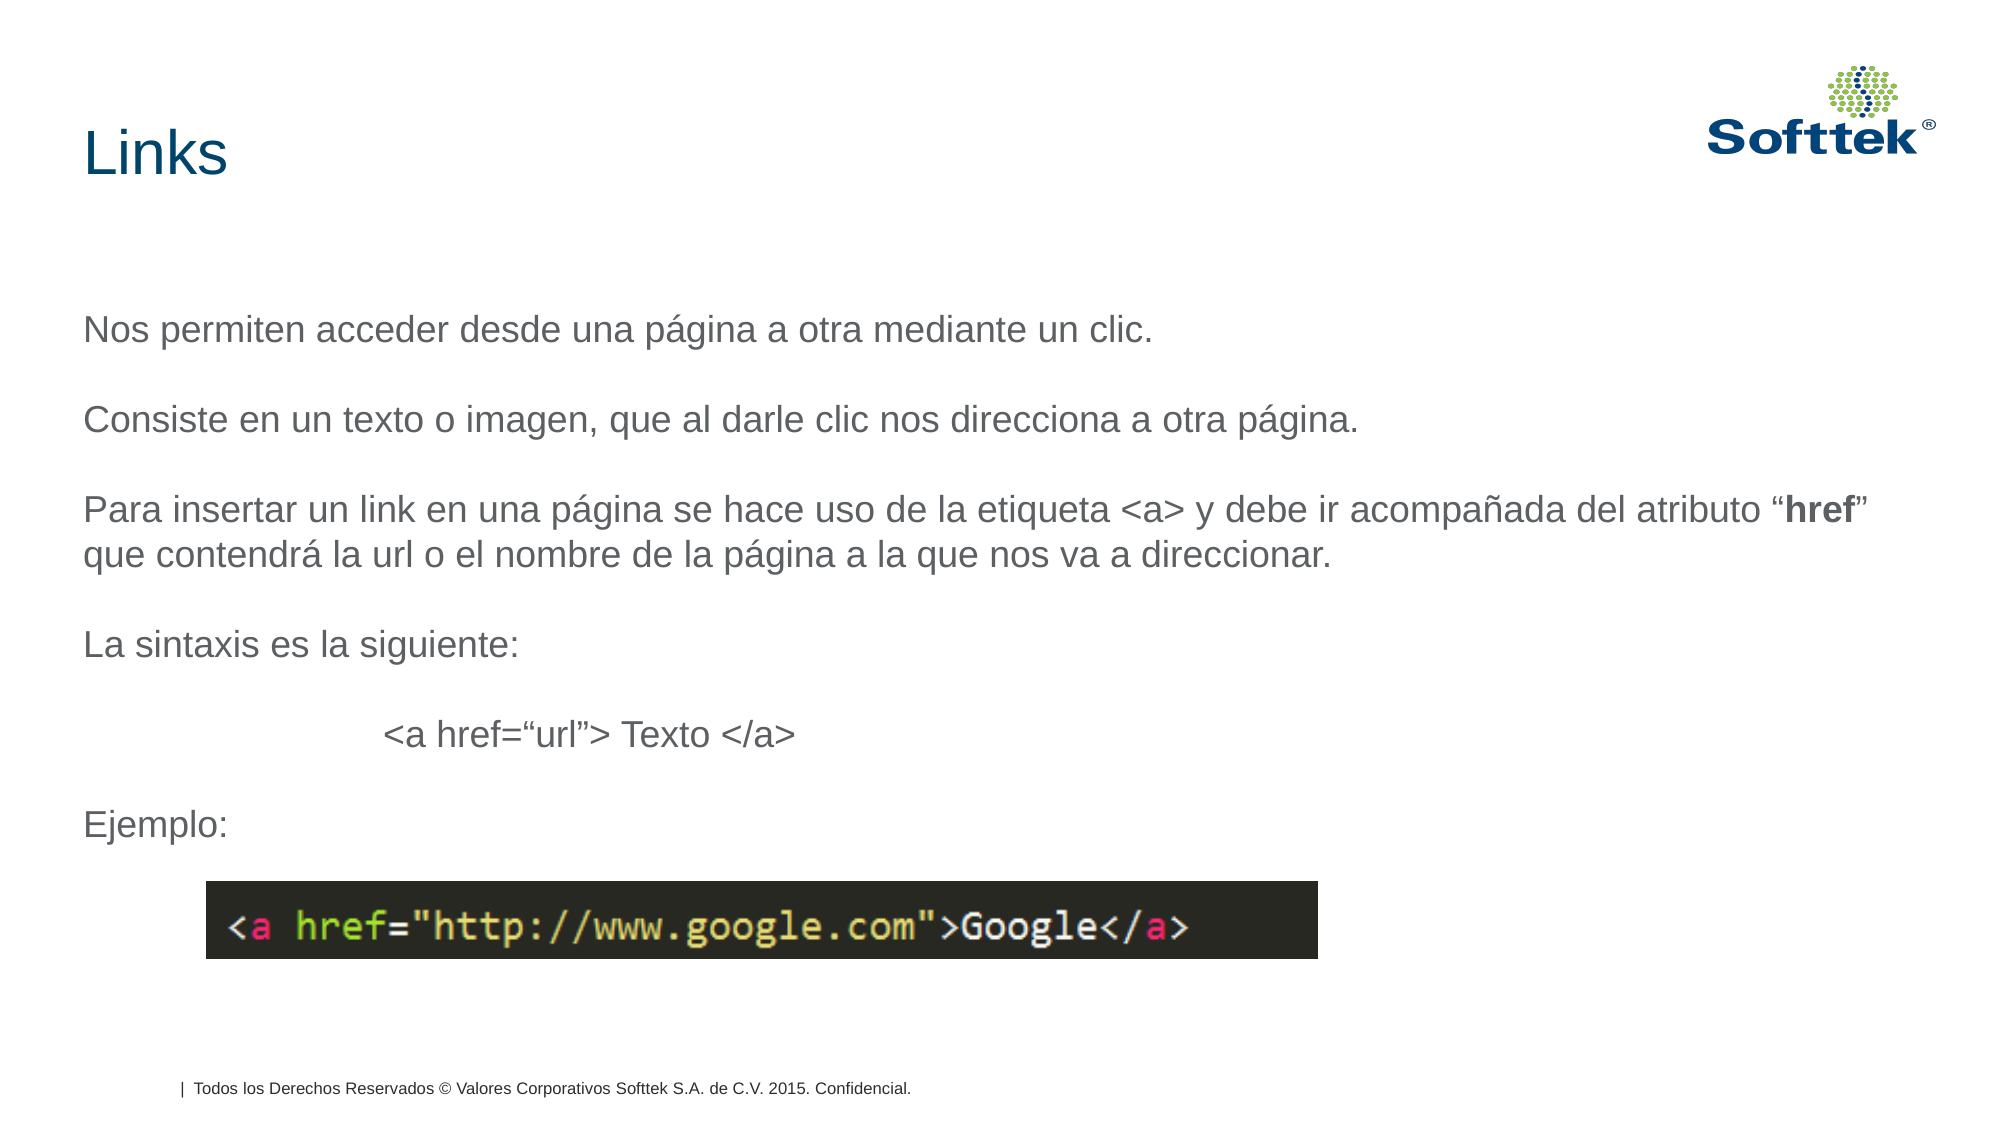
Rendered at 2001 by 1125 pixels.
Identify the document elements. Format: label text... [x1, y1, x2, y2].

list Nos permiten acceder desde una página a otra mediante un clic. Consiste en un texto o imagen, que al darle clic nos direcciona a otra página. Para insertar un link en una página se hace uso de la etiqueta <a> y debe ir acompañada del atributo “href” que contendrá la url o el nombre de la página a la que nos va a direccionar. La sintaxis es la siguiente: <a href=“url”> Texto </a> Ejemplo: [68, 290, 1932, 1031]
picture [206, 880, 1318, 959]
picture [1708, 66, 1936, 154]
title Links [68, 97, 1932, 223]
